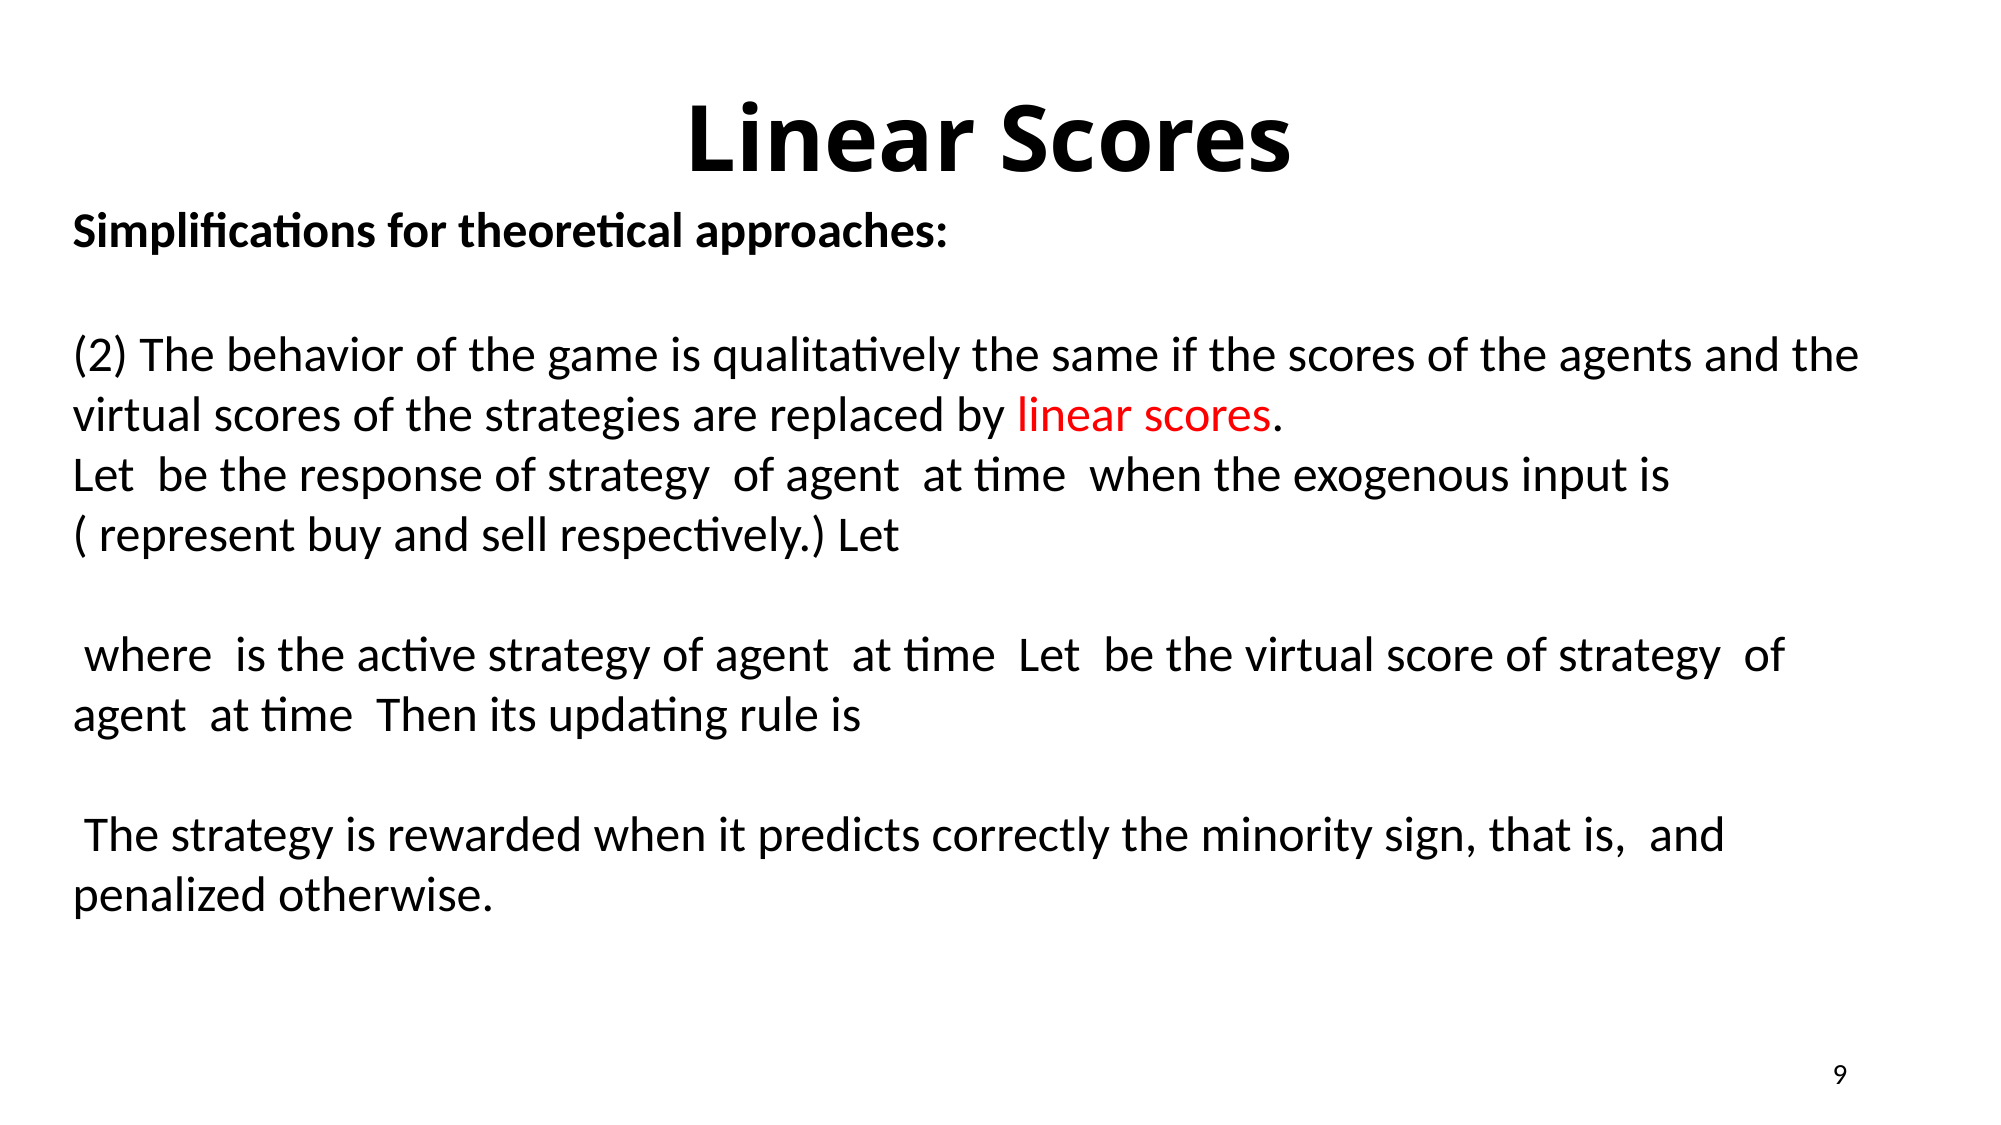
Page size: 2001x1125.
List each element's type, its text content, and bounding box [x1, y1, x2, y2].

slide_number 9 [1412, 1042, 1863, 1103]
title Linear Scores [144, 82, 1834, 199]
